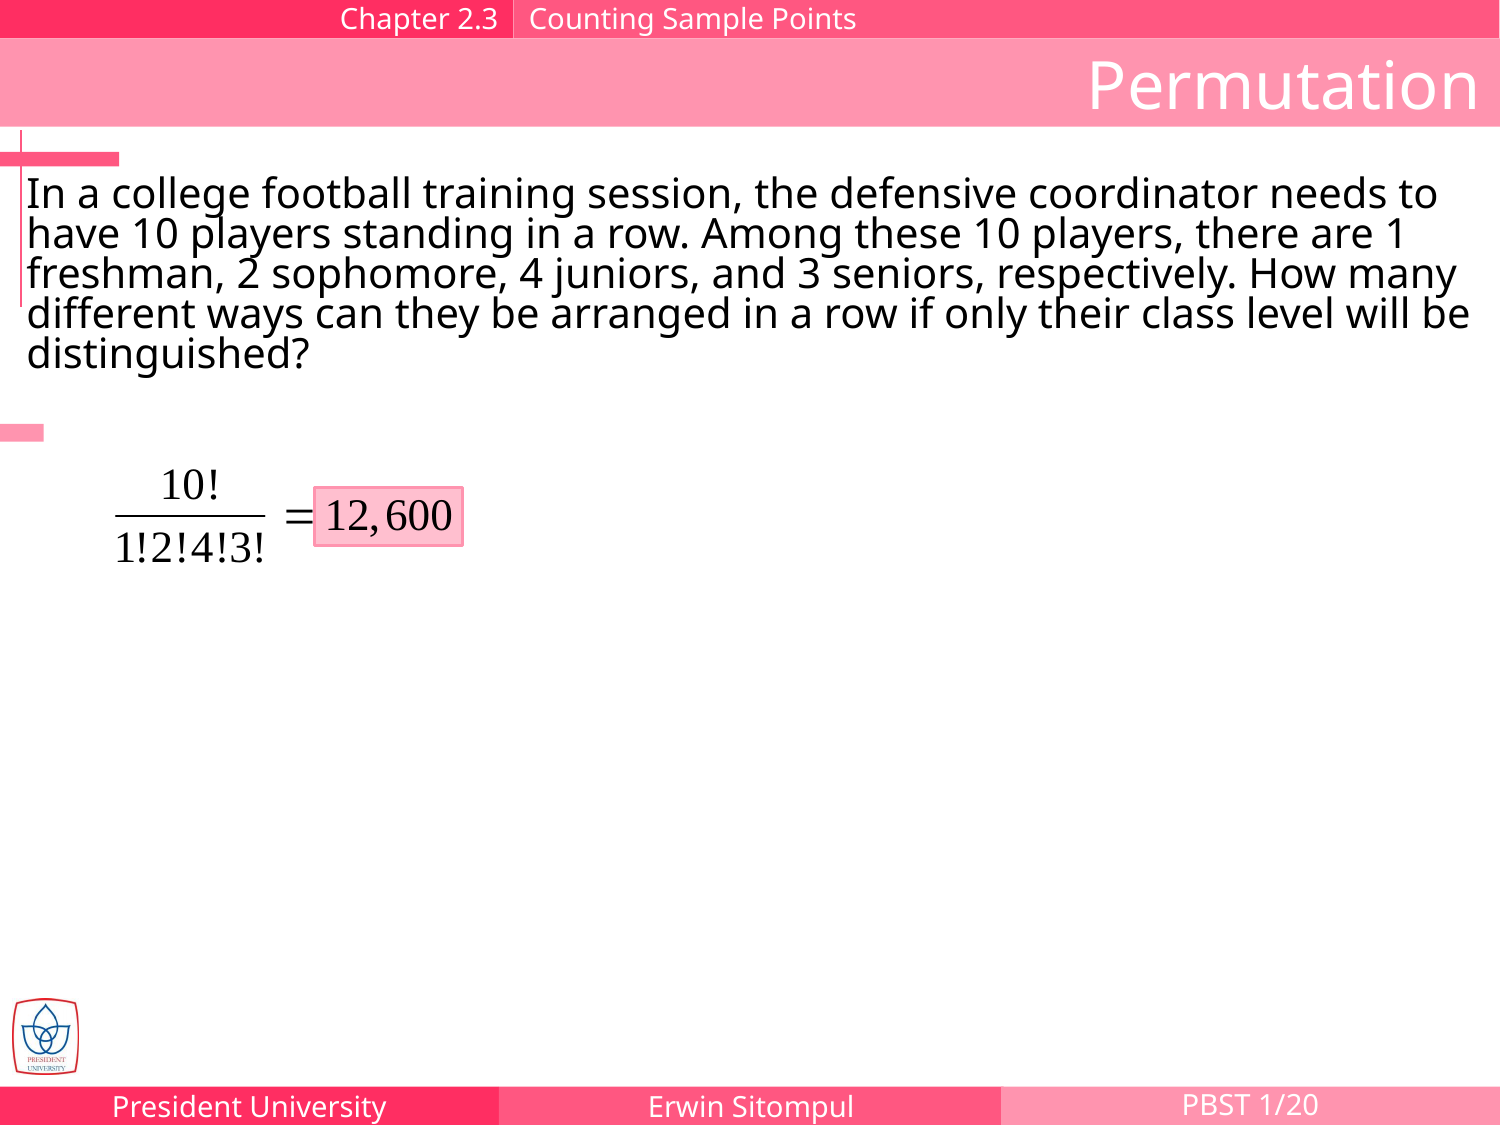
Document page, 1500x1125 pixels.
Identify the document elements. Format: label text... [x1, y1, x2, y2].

text_box [0, 423, 44, 442]
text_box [108, 456, 275, 573]
text_box Counting Sample Points [514, 2, 1500, 41]
text_box In a college football training session, the defensive coordinator needs to have 10 players standing in a row. Among these 10 players, there are 1 freshman, 2 sophomore, 4 juniors, and 3 seniors, respectively. How many different ways can they be arranged in a row if only their class level will be distinguished? [11, 169, 1500, 393]
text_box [280, 488, 460, 549]
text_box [0, 129, 120, 308]
text_box Permutation [0, 45, 1496, 120]
text_box Chapter 2.3 [0, 2, 514, 41]
picture [12, 998, 79, 1075]
